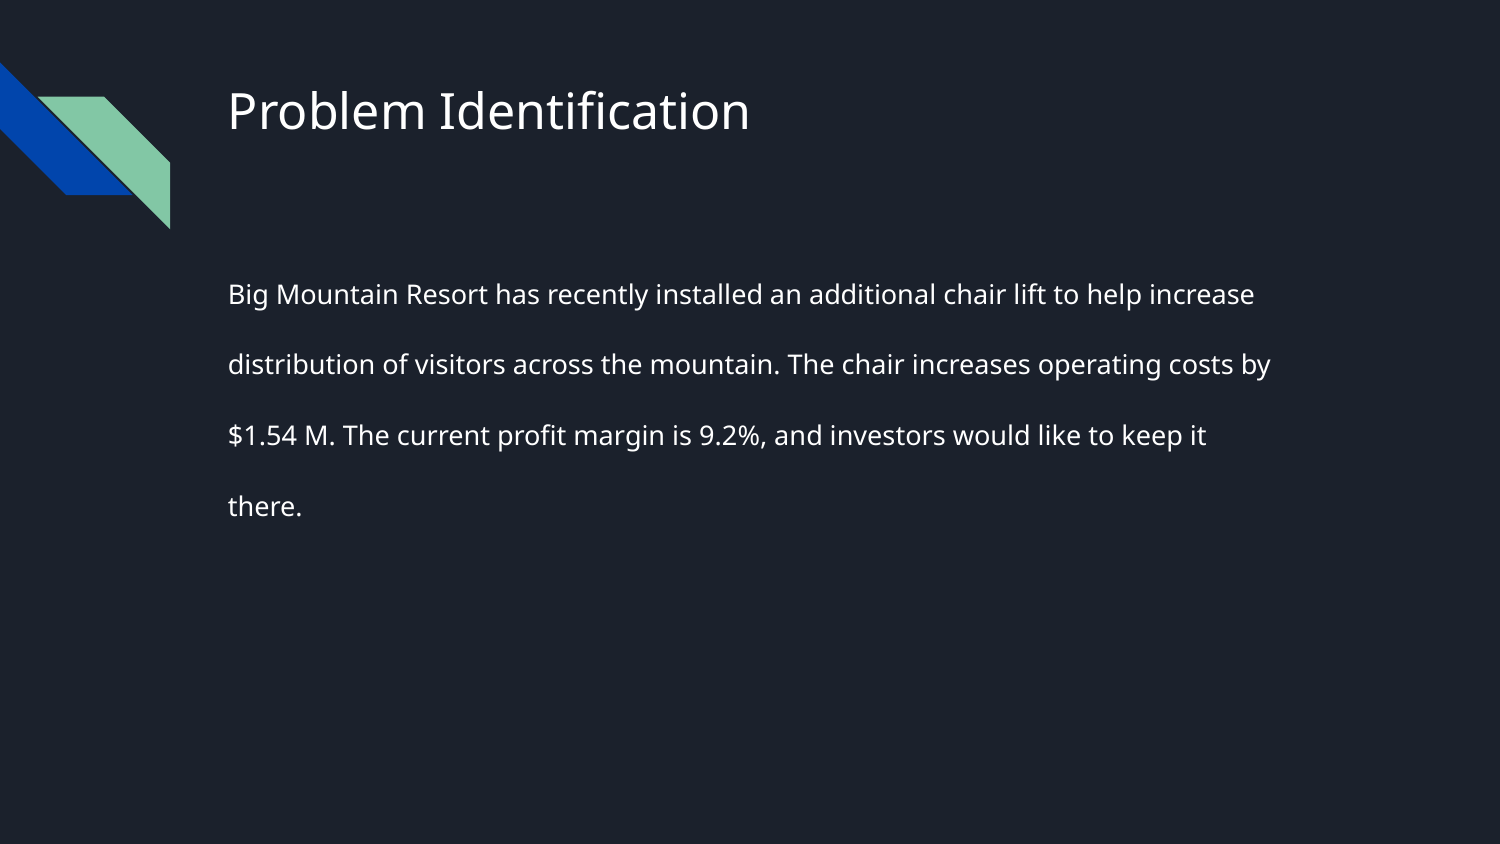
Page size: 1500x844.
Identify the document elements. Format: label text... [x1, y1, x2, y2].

title Problem Identification [212, 64, 1368, 215]
list Big Mountain Resort has recently installed an additional chair lift to help increase distribution of visitors across the mountain. The chair increases operating costs by $1.54 M. The current profit margin is 9.2%, and investors would like to keep it there. [212, 257, 1368, 735]
